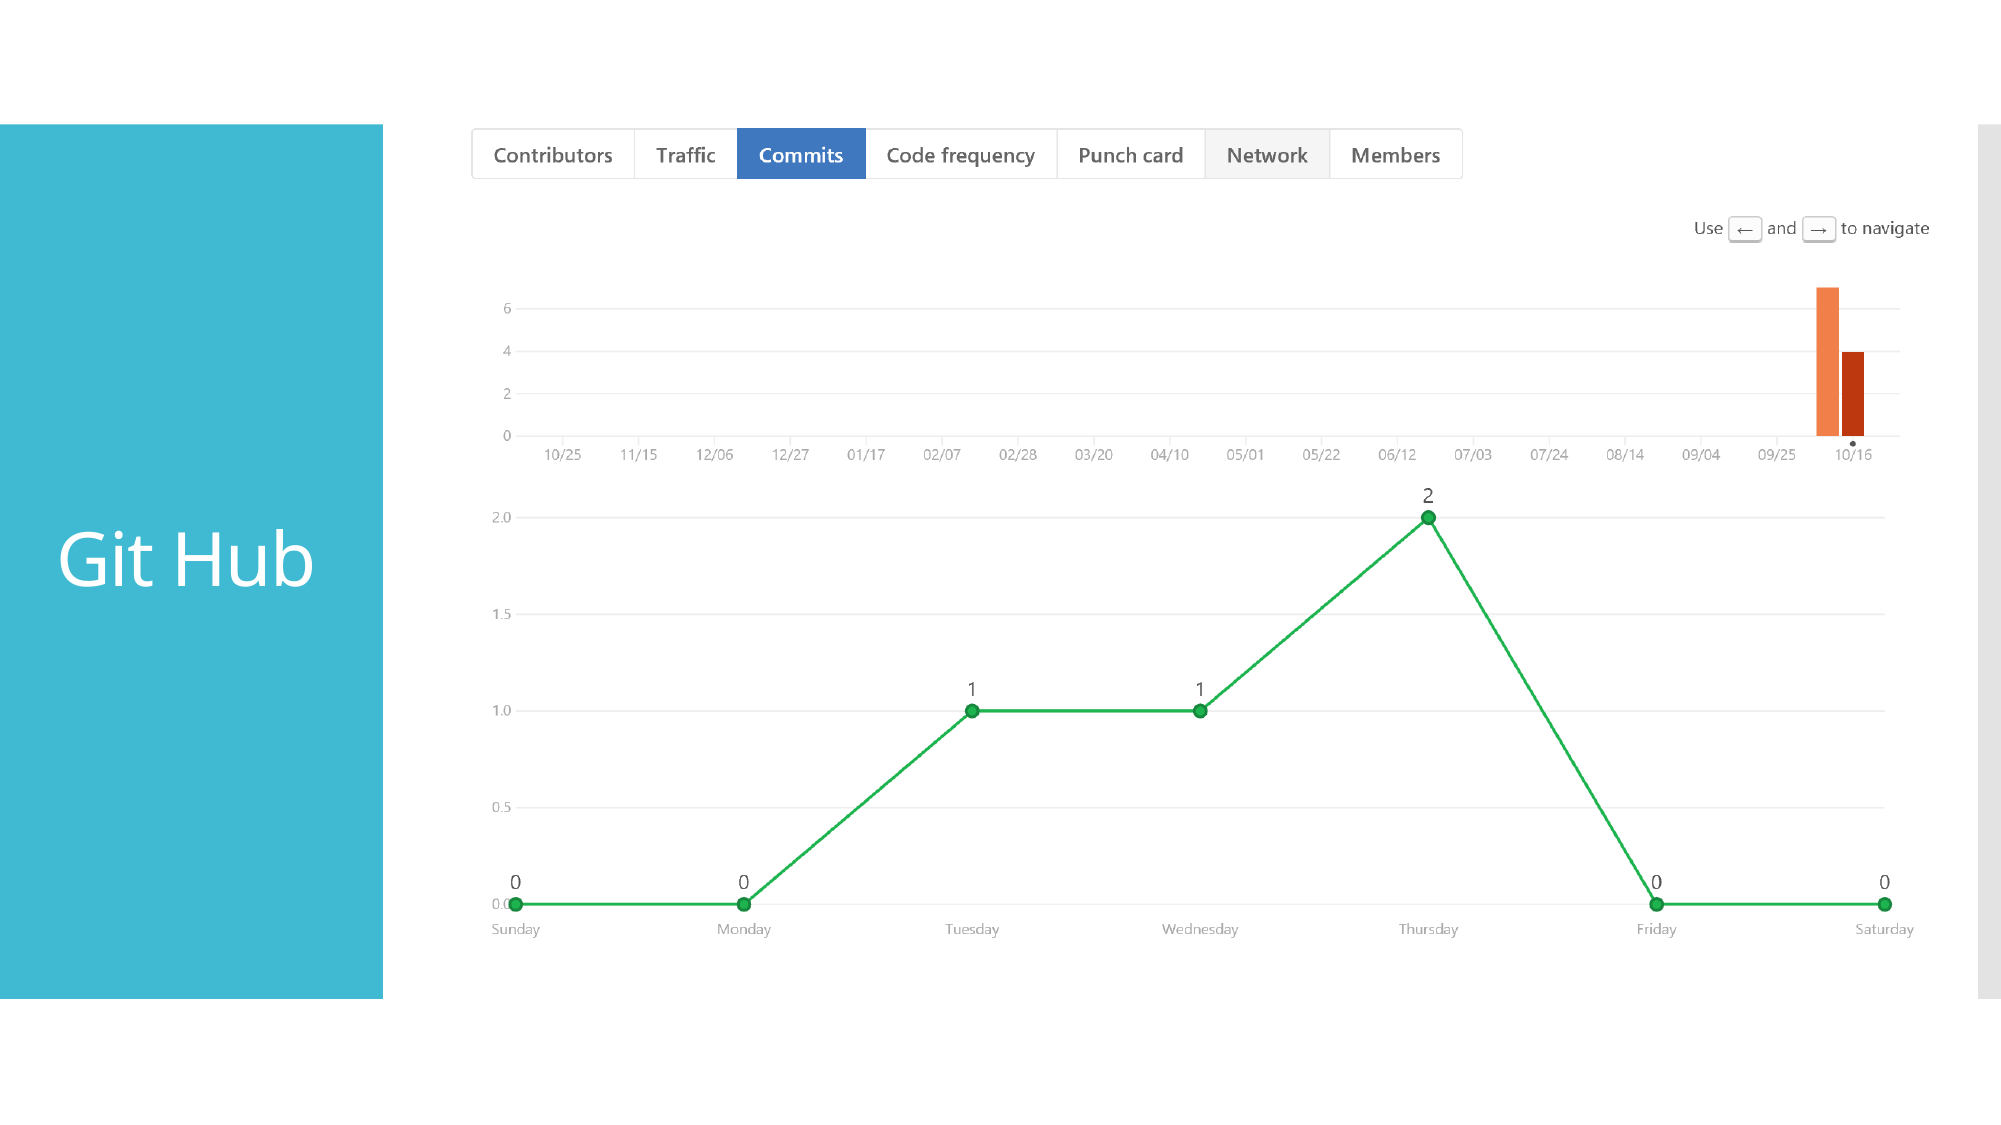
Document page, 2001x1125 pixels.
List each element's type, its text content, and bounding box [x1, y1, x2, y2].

title Git Hub [41, 184, 383, 940]
picture [383, 110, 1978, 1028]
